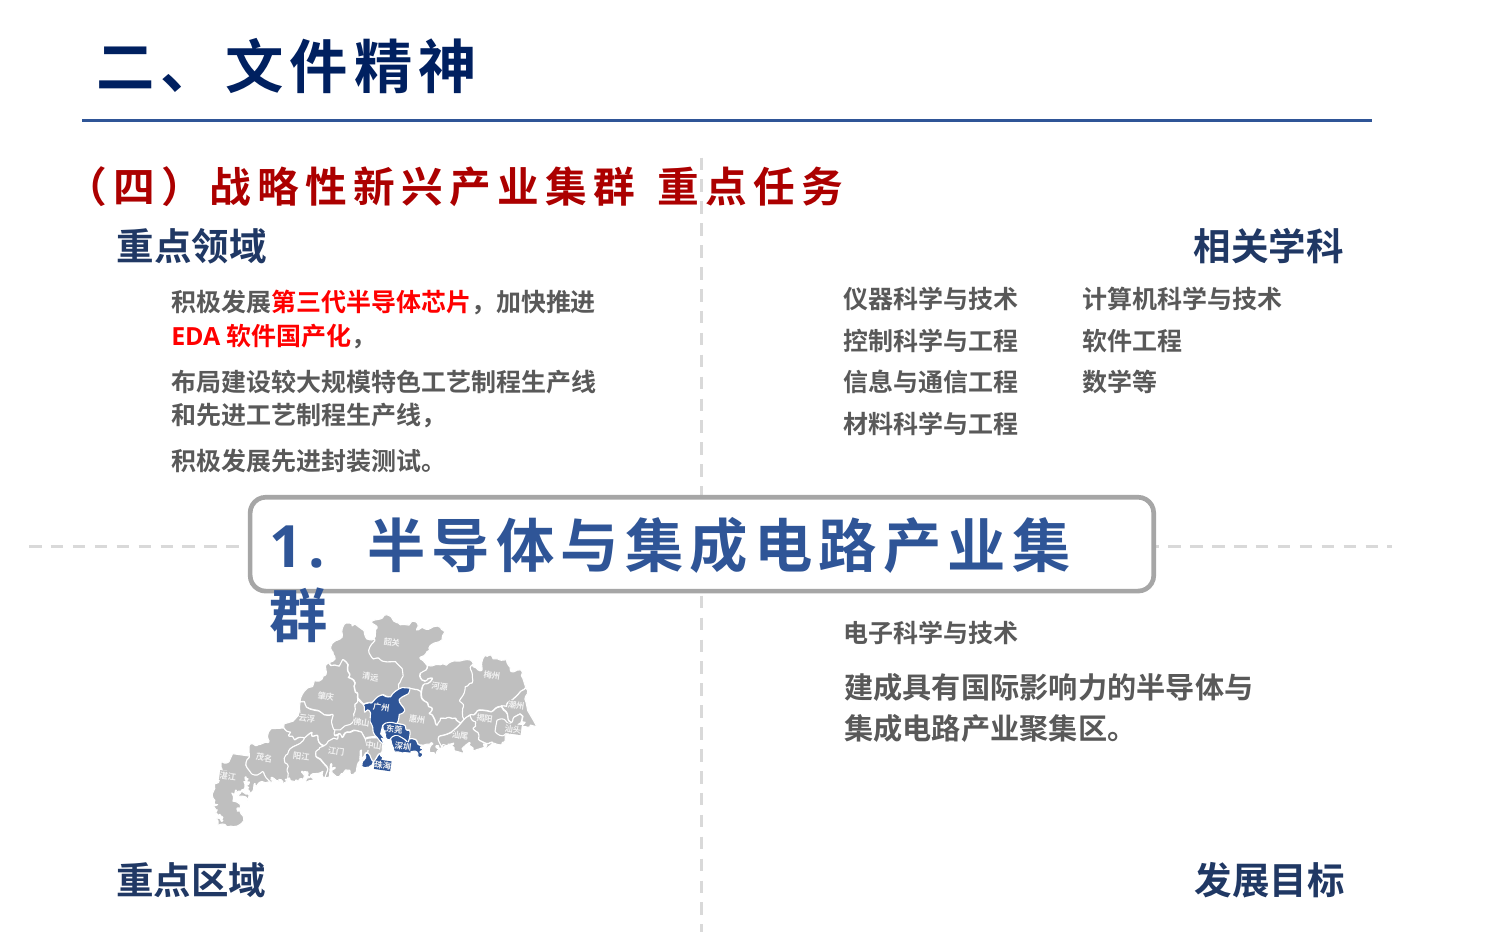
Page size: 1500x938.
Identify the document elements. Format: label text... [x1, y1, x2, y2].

text_box 相关学科 [1179, 215, 1371, 276]
text_box 重点区域 [101, 849, 293, 910]
text_box 积极发展第三代半导体芯片，加快推进EDA软件国产化， 布局建设较大规模特色工艺制程生产线和先进工艺制程生产线， 积极发展先进封装测试。 [156, 276, 628, 483]
text_box 1. 半导体与集成电路产业集群 [249, 496, 701, 546]
text_box （四）战略性新兴产业集群 重点任务 [50, 153, 858, 219]
text_box 二、文件精神 [81, 22, 493, 108]
text_box 建成具有国际影响力的半导体与集成电路产业聚集区。 [829, 661, 1286, 753]
text_box 仪器科学与技术 控制科学与工程 信息与通信工程 材料科学与工程 电子科学与技术 计算机科学与技术 软件工程 数学等 [829, 264, 1336, 546]
text_box 1. 半导体与集成电路产业集群 [702, 547, 829, 593]
text_box 仪器科学与技术 控制科学与工程 信息与通信工程 材料科学与工程 电子科学与技术 计算机科学与技术 软件工程 数学等 [829, 547, 1336, 661]
text_box 1. 半导体与集成电路产业集群 [249, 547, 701, 593]
text_box 发展目标 [1179, 849, 1371, 910]
text_box 重点领域 [102, 219, 701, 276]
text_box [221, 612, 535, 850]
text_box 1. 半导体与集成电路产业集群 [702, 496, 829, 546]
